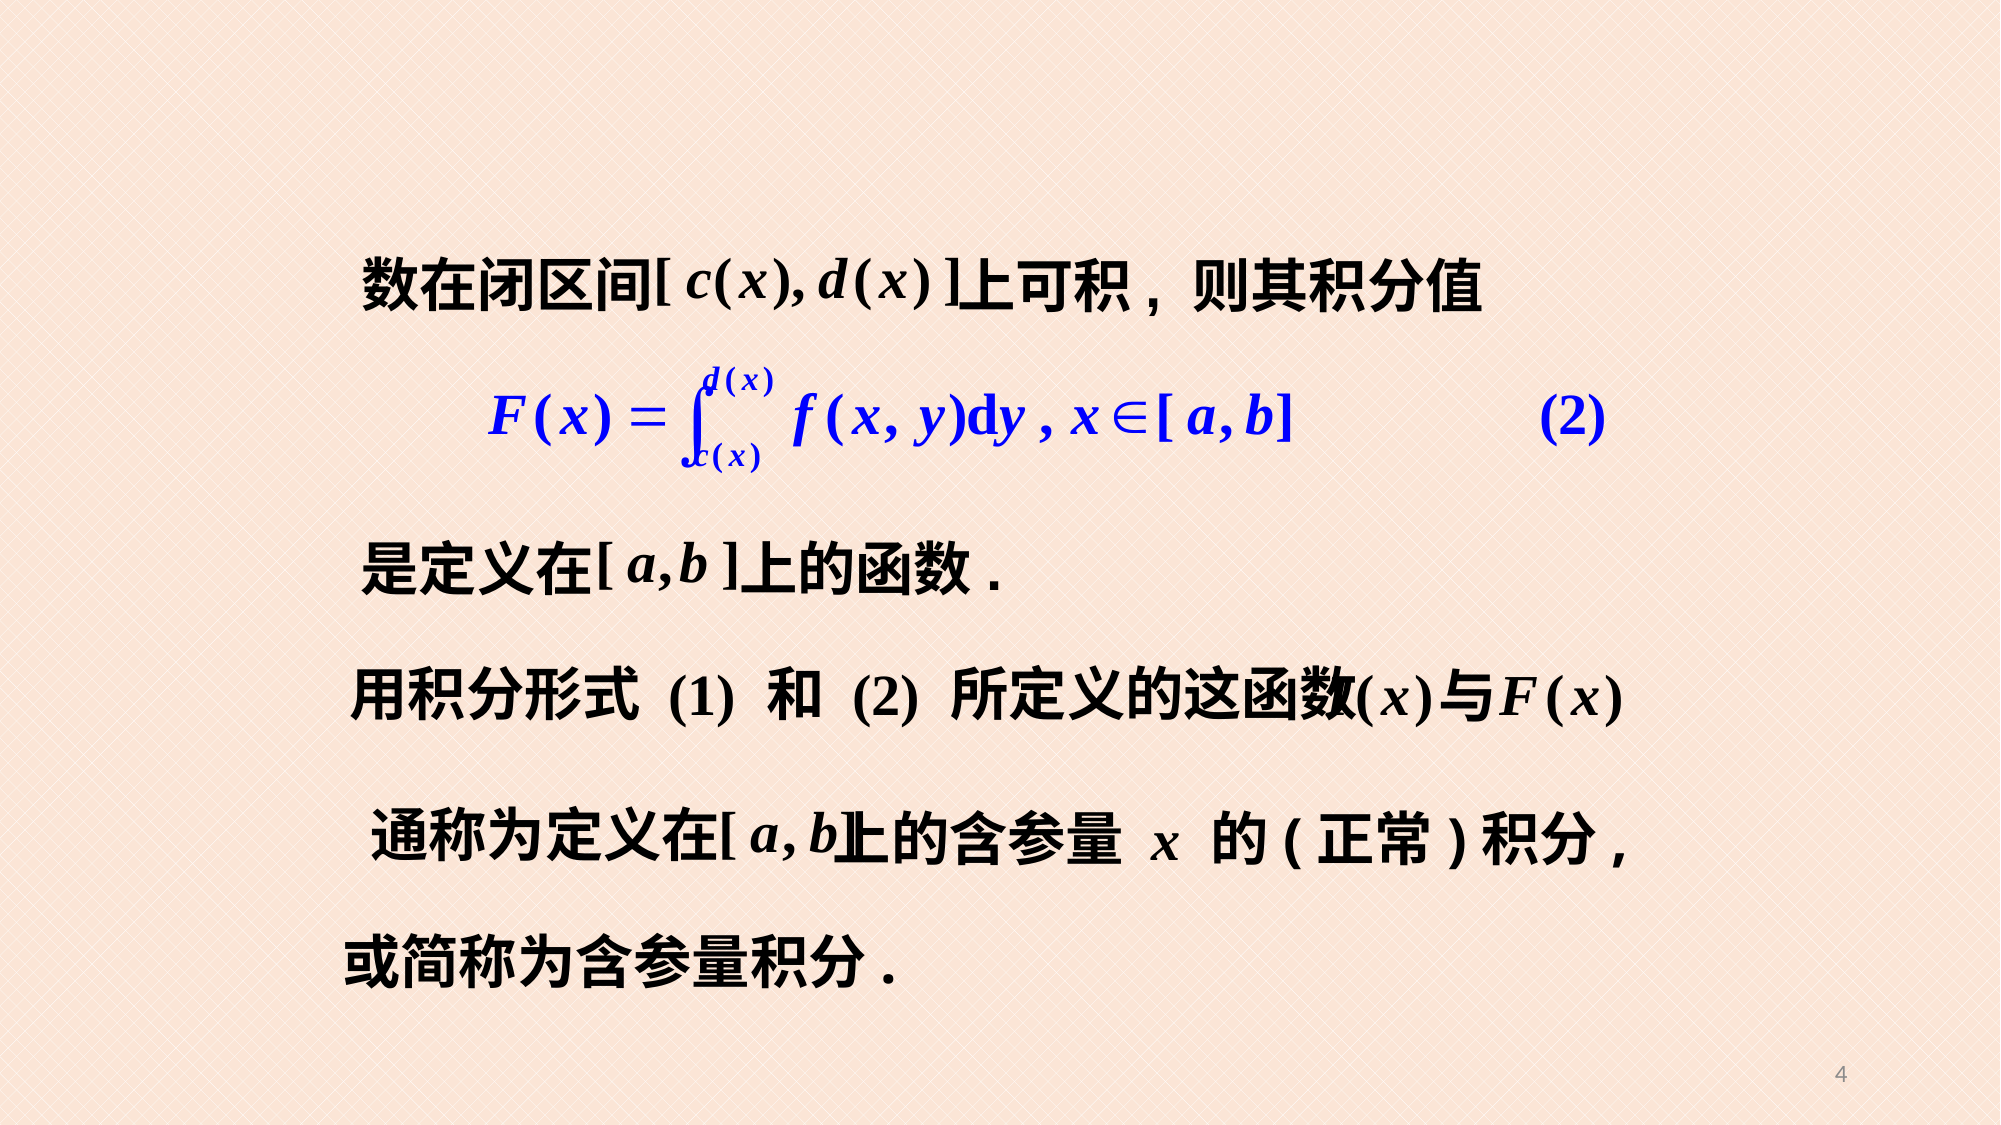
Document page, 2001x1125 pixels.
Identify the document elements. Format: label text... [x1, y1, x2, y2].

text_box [483, 359, 1609, 479]
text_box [342, 524, 1012, 611]
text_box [342, 240, 1488, 328]
slide_number 4 [1412, 1042, 1863, 1103]
text_box 或简称为含参量积分. [322, 900, 932, 1006]
text_box [984, 503, 1016, 640]
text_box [342, 649, 1627, 737]
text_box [346, 790, 1654, 881]
